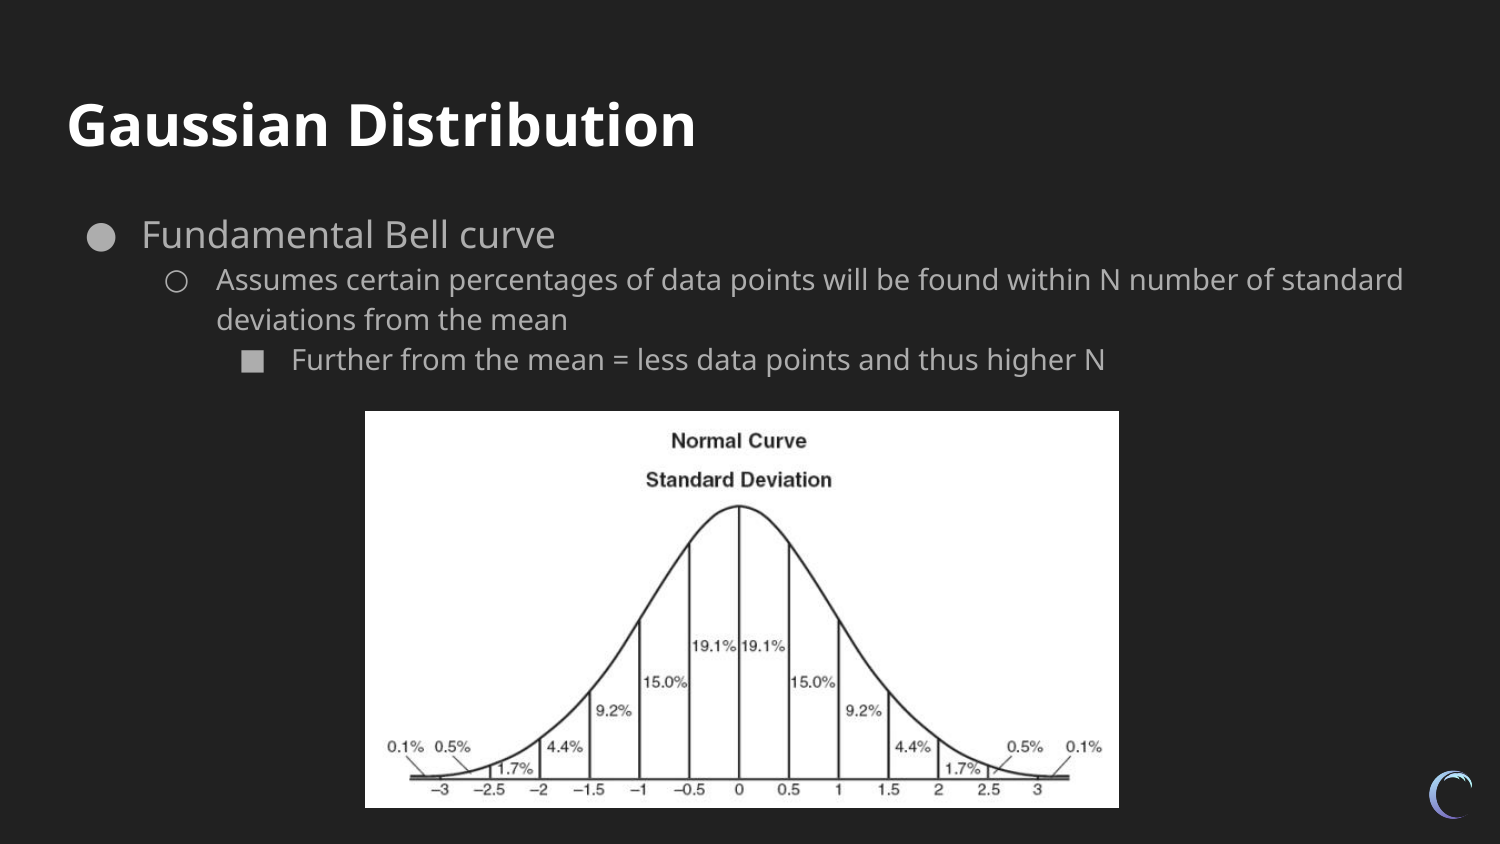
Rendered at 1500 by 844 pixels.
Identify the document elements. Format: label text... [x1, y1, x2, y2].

picture [365, 411, 1119, 808]
list Fundamental Bell curve Assumes certain percentages of data points will be found within N number of standard deviations from the mean Further from the mean = less data points and thus higher N [51, 189, 1449, 750]
title Gaussian Distribution [51, 72, 1449, 167]
picture [1419, 761, 1474, 827]
